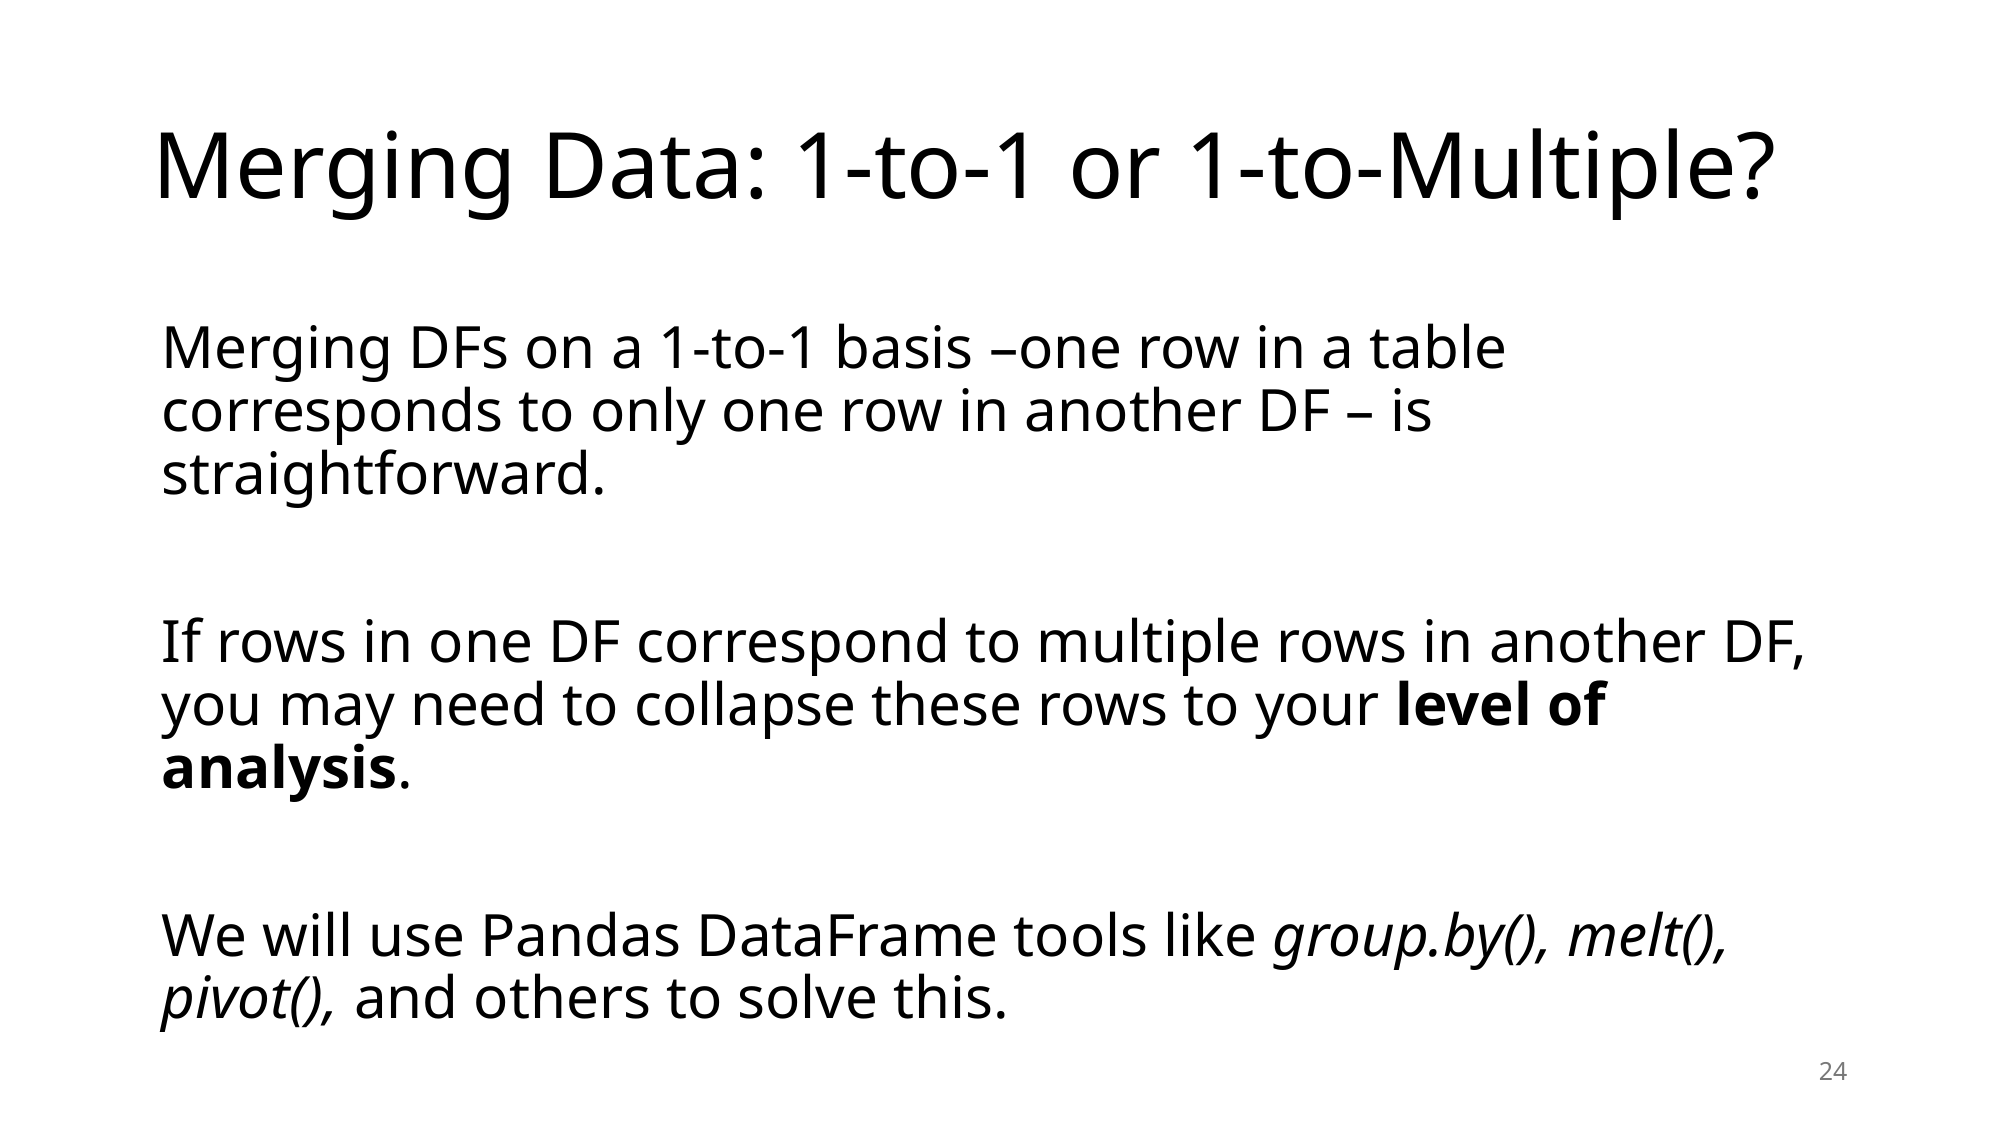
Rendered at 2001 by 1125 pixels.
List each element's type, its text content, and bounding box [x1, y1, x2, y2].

slide_number 24 [1412, 1042, 1863, 1103]
title Merging Data: 1-to-1 or 1-to-Multiple? [137, 59, 1863, 278]
list Merging DFs on a 1-to-1 basis –one row in a table corresponds to only one row in another DF – is straightforward. If rows in one DF correspond to multiple rows in another DF, you may need to collapse these rows to your level of analysis. We will use Pandas DataFrame tools like group.by(), melt(), pivot(), and others to solve this. [146, 220, 1854, 1030]
